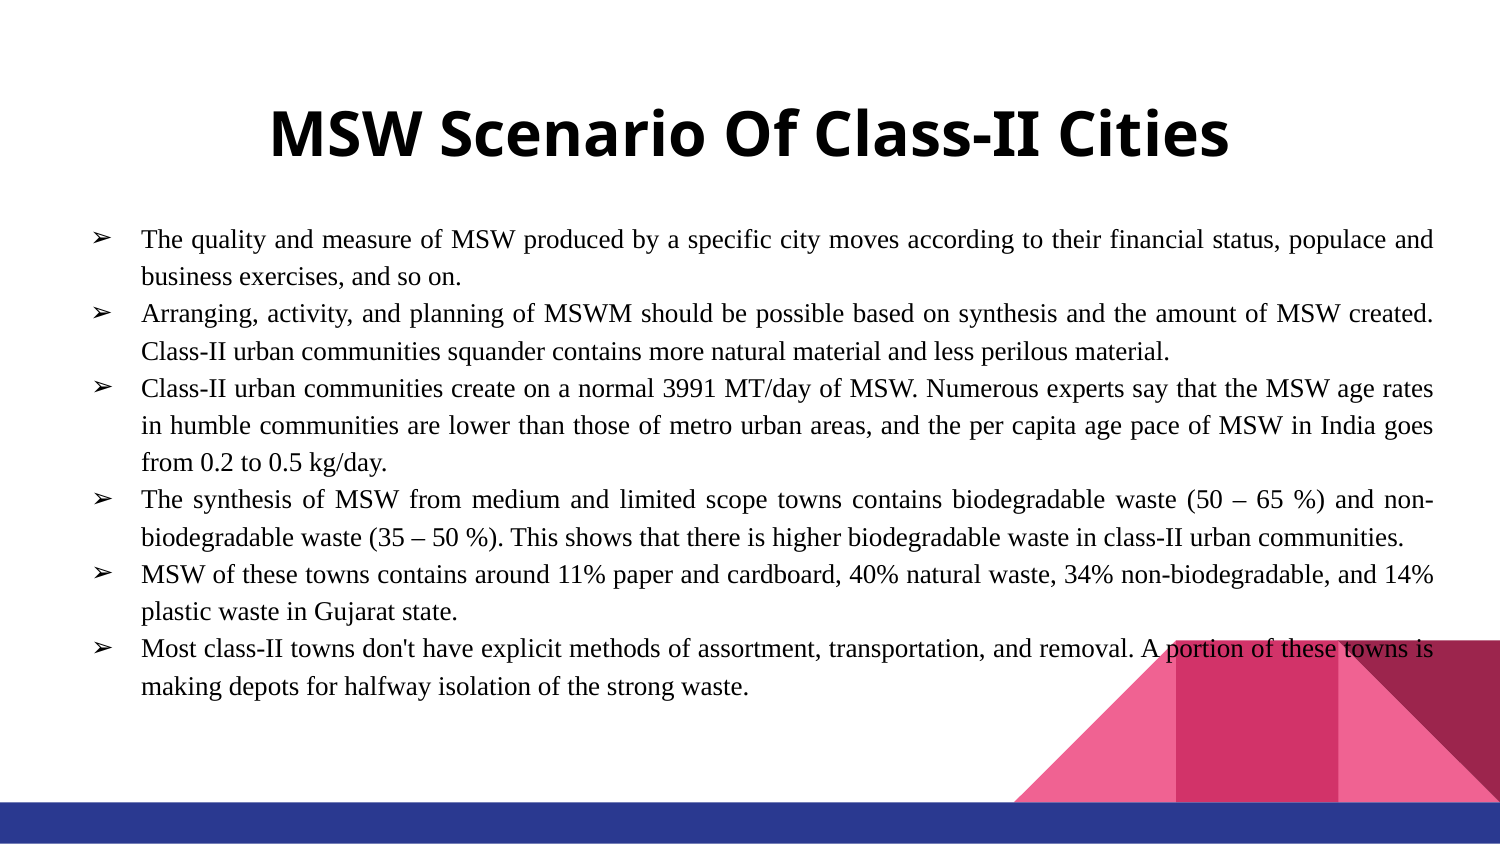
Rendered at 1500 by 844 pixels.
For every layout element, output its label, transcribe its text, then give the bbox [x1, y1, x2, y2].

list The quality and measure of MSW produced by a specific city moves according to their financial status, populace and business exercises, and so on. Arranging, activity, and planning of MSWM should be possible based on synthesis and the amount of MSW created. Class-II urban communities squander contains more natural material and less perilous material. Class-II urban communities create on a normal 3991 MT/day of MSW. Numerous experts say that the MSW age rates in humble communities are lower than those of metro urban areas, and the per capita age pace of MSW in India goes from 0.2 to 0.5 kg/day. The synthesis of MSW from medium and limited scope towns contains biodegradable waste (50 – 65 %) and non-biodegradable waste (35 – 50 %). This shows that there is higher biodegradable waste in class-II urban communities. MSW of these towns contains around 11% paper and cardboard, 40% natural waste, 34% non-biodegradable, and 14% plastic waste in Gujarat state. Most class-II towns don't have explicit methods of assortment, transportation, and removal. A portion of these towns is making depots for halfway isolation of the strong waste. [51, 201, 1449, 750]
title MSW Scenario Of Class-II Cities [51, 67, 1449, 167]
